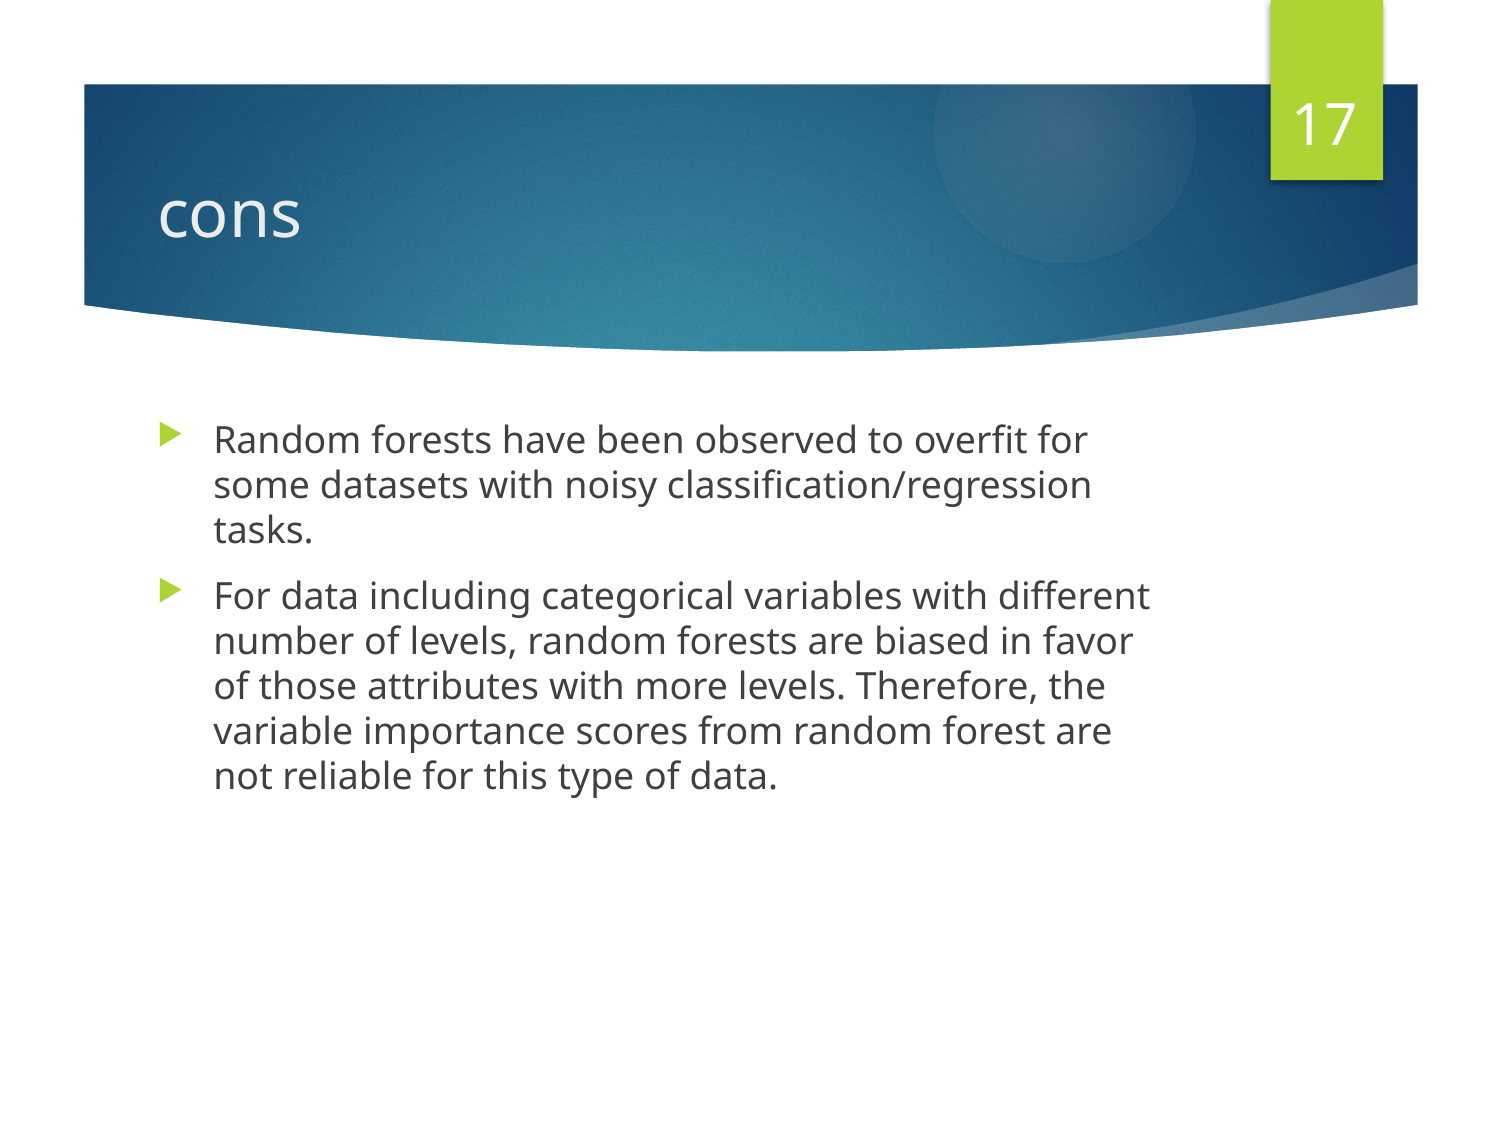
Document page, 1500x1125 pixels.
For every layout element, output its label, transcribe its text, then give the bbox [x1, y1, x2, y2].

list Random forests have been observed to overfit for some datasets with noisy classification/regression tasks. For data including categorical variables with different number of levels, random forests are biased in favor of those attributes with more levels. Therefore, the variable importance scores from random forest are not reliable for this type of data. [142, 408, 1183, 988]
title cons [142, 152, 1183, 269]
slide_number 17 [1259, 48, 1390, 175]
